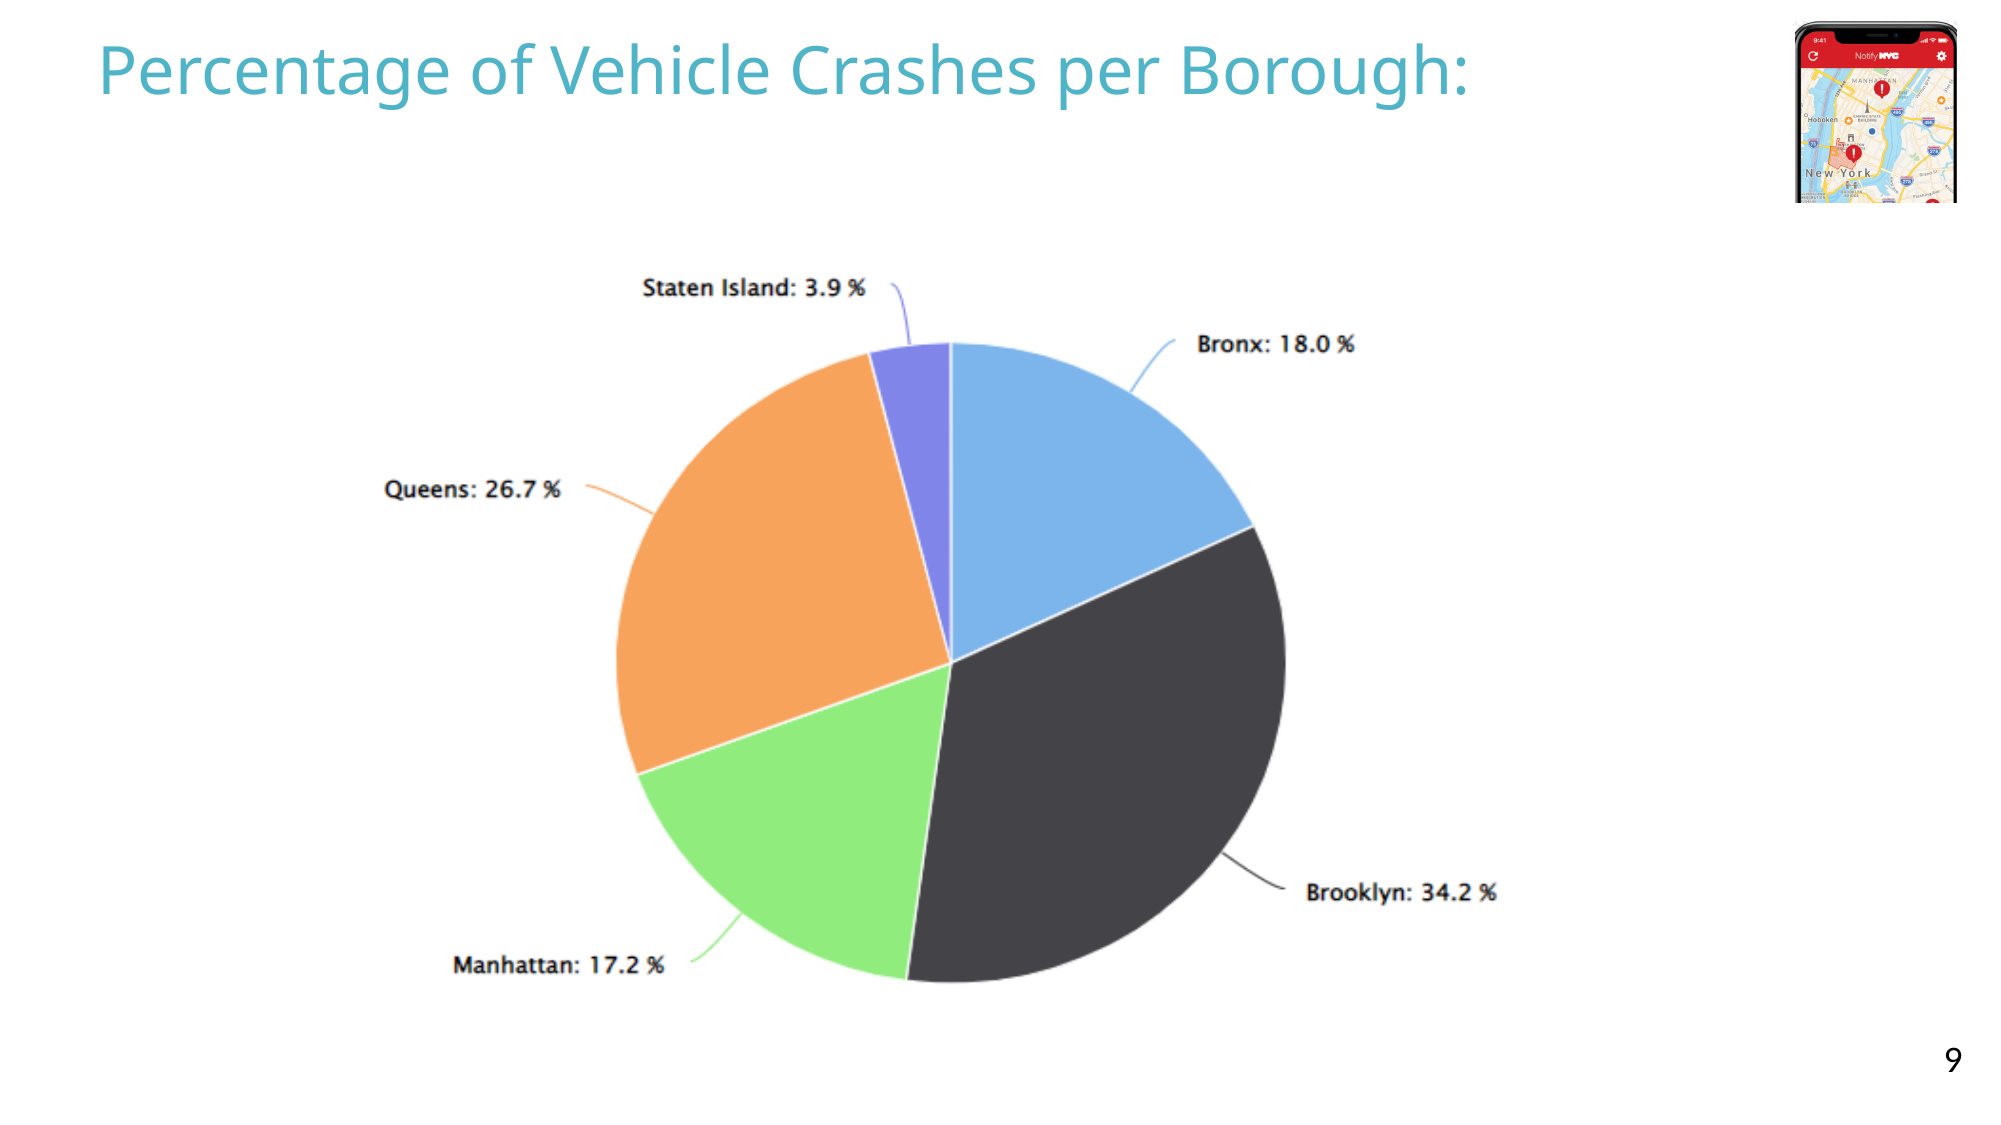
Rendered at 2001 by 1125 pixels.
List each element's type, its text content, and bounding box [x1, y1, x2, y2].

text_box 9 [1729, 1027, 1978, 1088]
title Percentage of Vehicle Crashes per Borough: [0, 0, 2000, 130]
picture [1795, 21, 1957, 203]
picture [343, 118, 1559, 1096]
